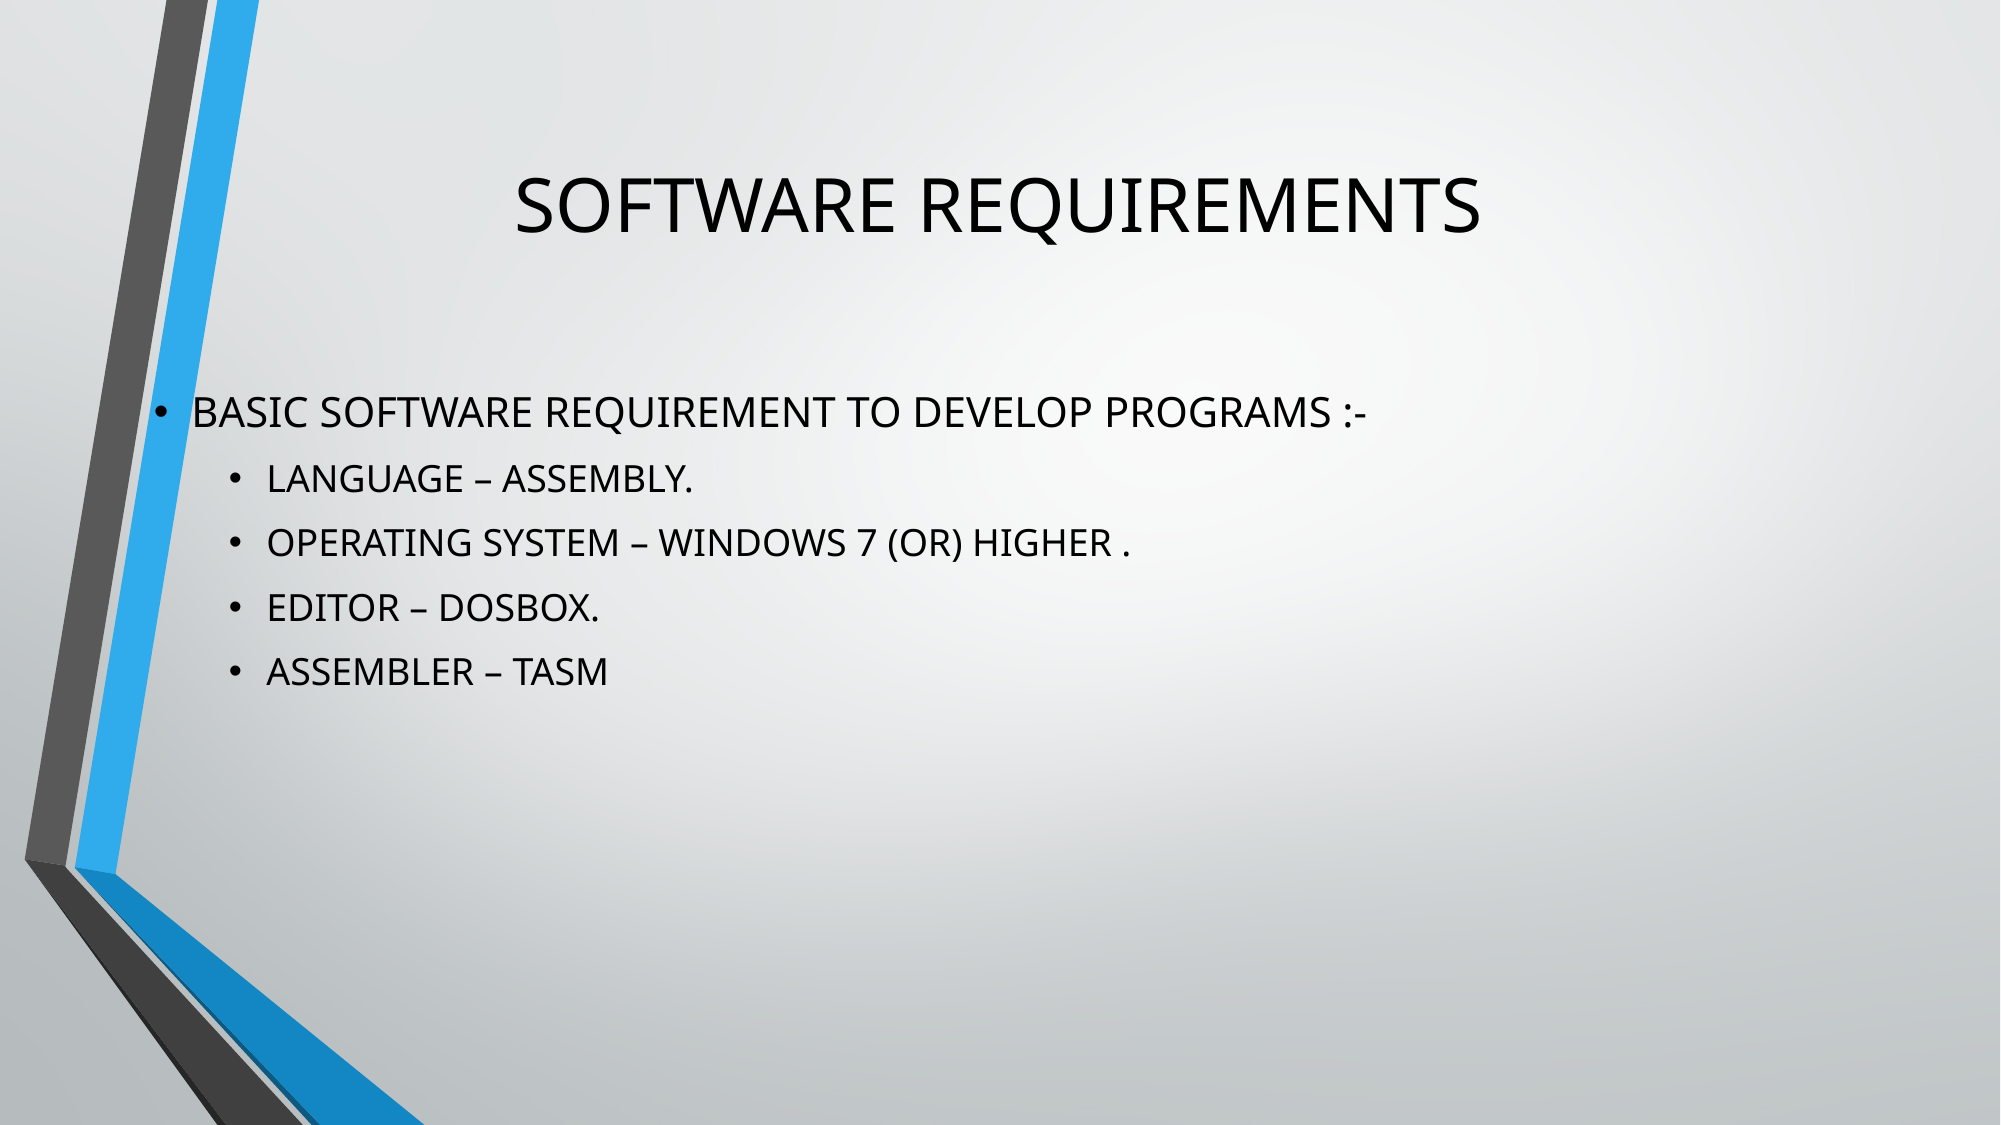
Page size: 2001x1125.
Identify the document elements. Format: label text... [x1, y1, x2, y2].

text_box Software requirements [149, 99, 1849, 318]
text_box Basic software requirement to develop programs :- Language – assembly. Operating system – windows 7 (or) higher . Editor – dosbox. Assembler – tasm [139, 368, 1838, 975]
